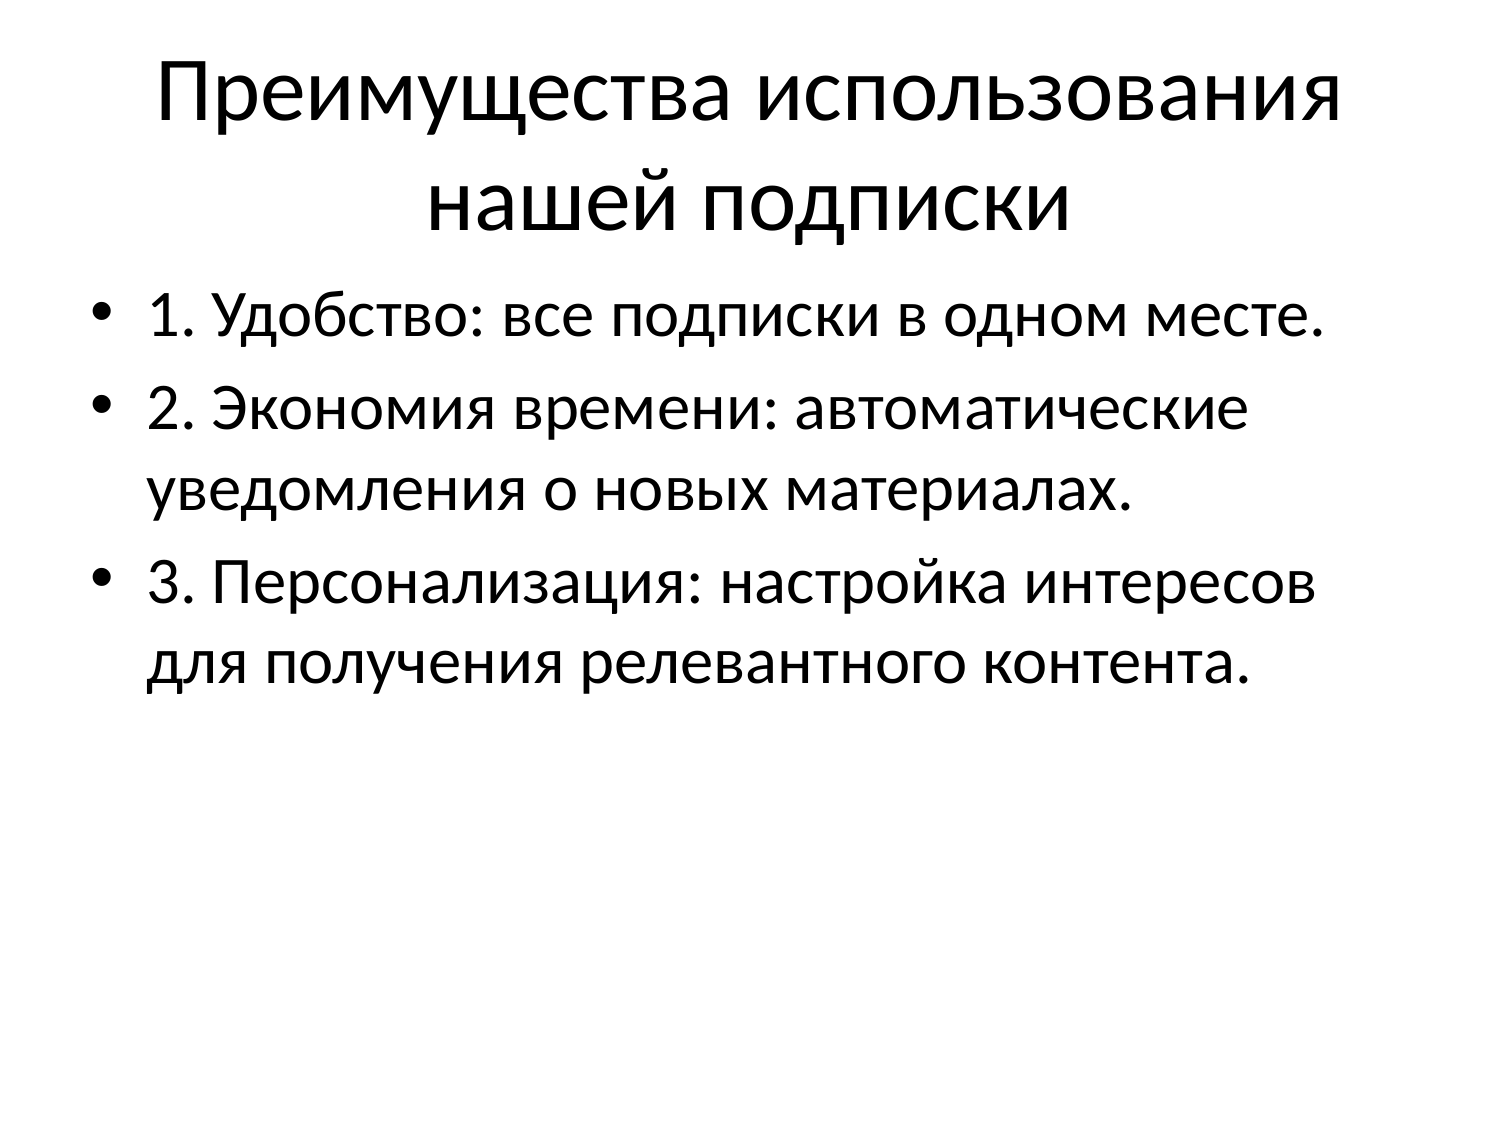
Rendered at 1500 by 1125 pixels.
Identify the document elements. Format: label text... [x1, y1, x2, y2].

title Преимущества использования нашей подписки [75, 45, 1425, 233]
list 1. Удобство: все подписки в одном месте. 2. Экономия времени: автоматические уведомления о новых материалах. 3. Персонализация: настройка интересов для получения релевантного контента. [75, 262, 1425, 1005]
